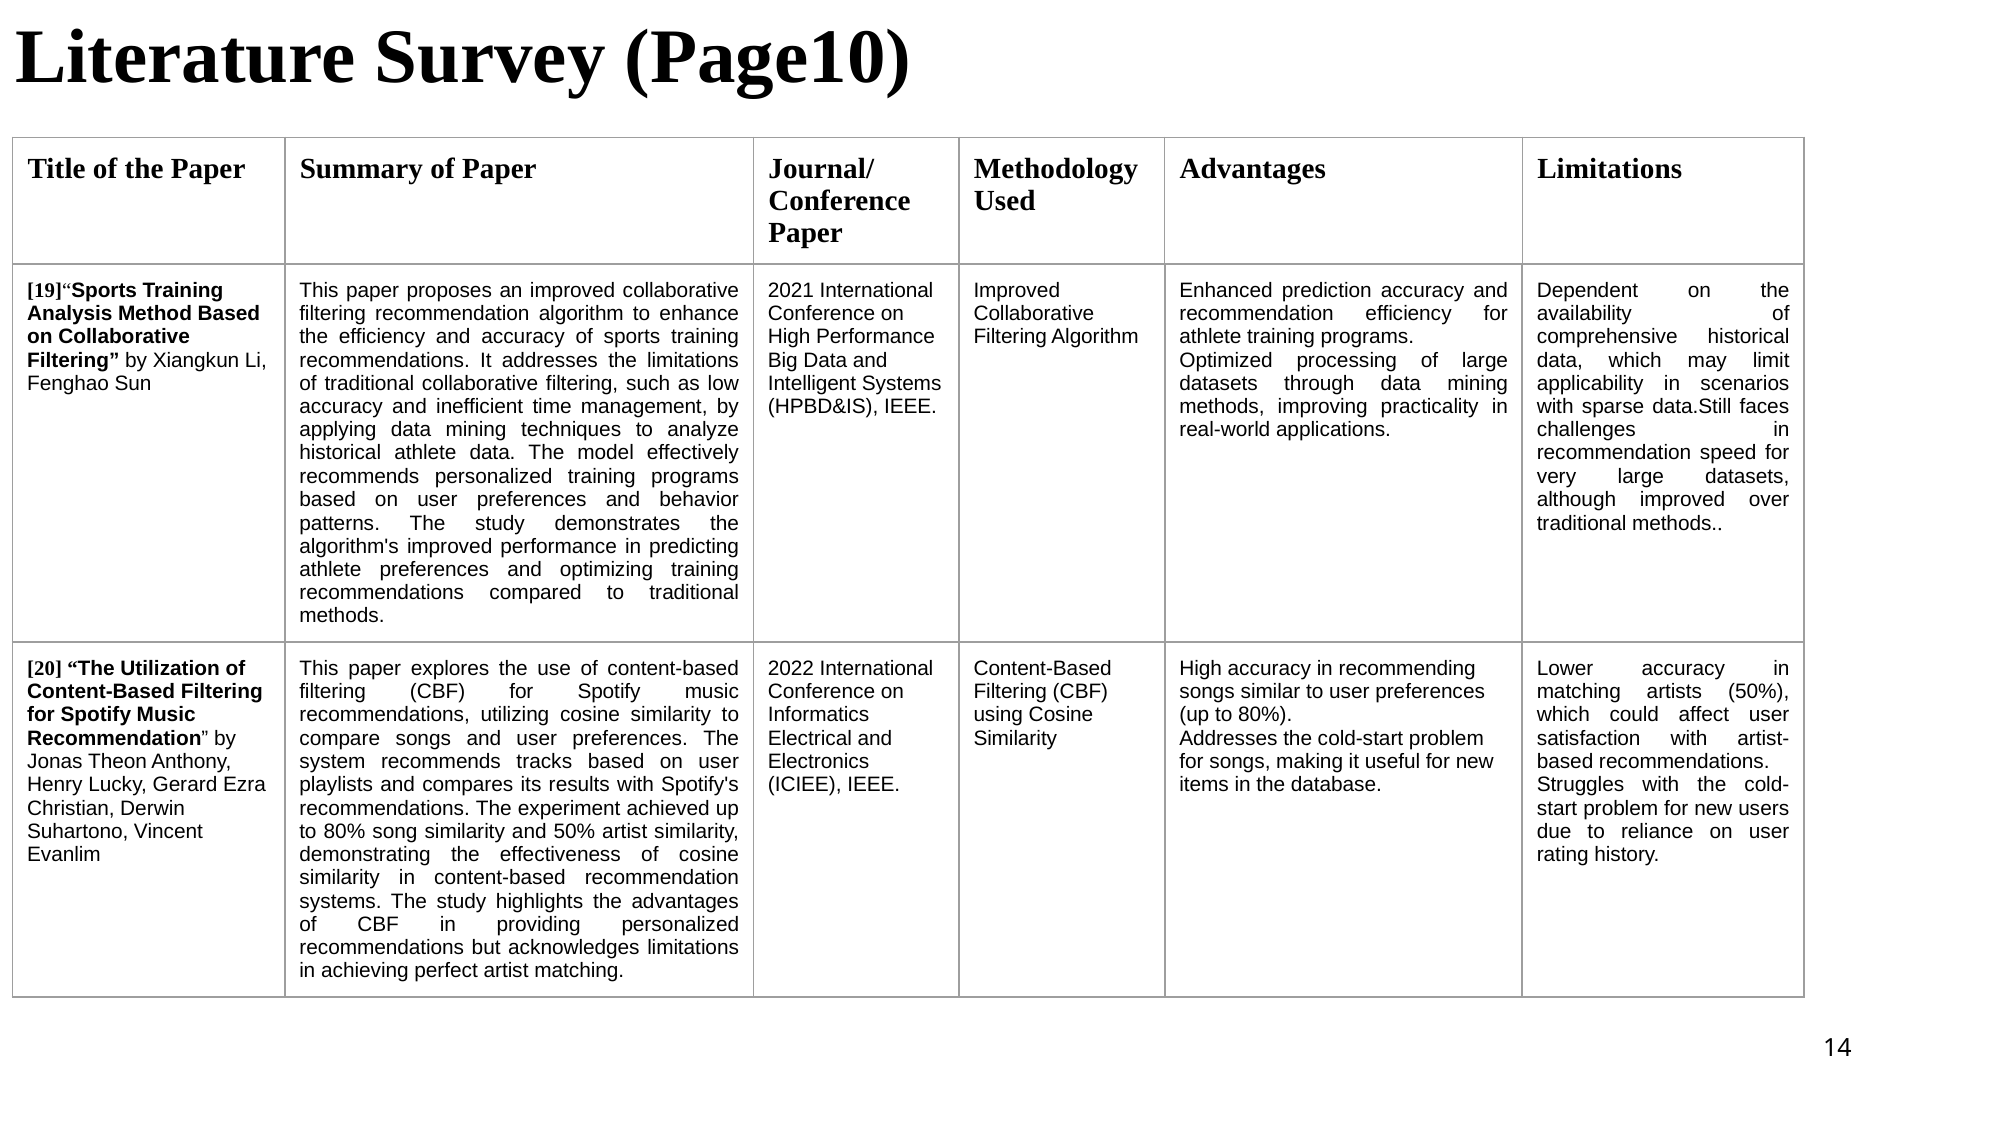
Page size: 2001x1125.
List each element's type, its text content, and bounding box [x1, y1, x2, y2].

table_cell Lower accuracy in matching artists (50%), which could affect user satisfaction with artist-based recommendations. Struggles with the cold-start problem for new users due to reliance on user rating history. [1523, 643, 1803, 996]
table_cell [19]“Sports Training Analysis Method Based on Collaborative Filtering” by Xiangkun Li, Fenghao Sun [13, 265, 284, 641]
table_header Title of the Paper [13, 138, 284, 263]
table_cell Dependent on the availability of comprehensive historical data, which may limit applicability in scenarios with sparse data.Still faces challenges in recommendation speed for very large datasets, although improved over traditional methods.. [1523, 265, 1803, 641]
table_cell 2022 International Conference on Informatics Electrical and Electronics (ICIEE), IEEE. [754, 643, 958, 996]
table_cell This paper proposes an improved collaborative filtering recommendation algorithm to enhance the efficiency and accuracy of sports training recommendations. It addresses the limitations of traditional collaborative filtering, such as low accuracy and inefficient time management, by applying data mining techniques to analyze historical athlete data. The model effectively recommends personalized training programs based on user preferences and behavior patterns. The study demonstrates the algorithm's improved performance in predicting athlete preferences and optimizing training recommendations compared to traditional methods. [286, 265, 753, 641]
table_cell High accuracy in recommending songs similar to user preferences (up to 80%). Addresses the cold-start problem for songs, making it useful for new items in the database. [1166, 643, 1521, 996]
table_cell 2021 International Conference on High Performance Big Data and Intelligent Systems (HPBD&IS), IEEE. [754, 265, 958, 641]
table_header Journal/Conference Paper [754, 138, 958, 263]
table_header Limitations [1523, 138, 1803, 263]
title Literature Survey (Page10) [0, 4, 1750, 106]
table_header Methodology Used [960, 138, 1164, 263]
table_cell Enhanced prediction accuracy and recommendation efficiency for athlete training programs. Optimized processing of large datasets through data mining methods, improving practicality in real-world applications. [1166, 265, 1521, 641]
table_cell Content-Based Filtering (CBF) using Cosine Similarity [960, 643, 1164, 996]
table_cell This paper explores the use of content-based filtering (CBF) for Spotify music recommendations, utilizing cosine similarity to compare songs and user preferences. The system recommends tracks based on user playlists and compares its results with Spotify's recommendations. The experiment achieved up to 80% song similarity and 50% artist similarity, demonstrating the effectiveness of cosine similarity in content-based recommendation systems. The study highlights the advantages of CBF in providing personalized recommendations but acknowledges limitations in achieving perfect artist matching. [286, 643, 753, 996]
table_header Summary of Paper [286, 138, 753, 263]
table_cell Improved Collaborative Filtering Algorithm [960, 265, 1164, 641]
table_header Advantages [1165, 138, 1522, 263]
table_cell [20] “The Utilization of Content-Based Filtering for Spotify Music Recommendation” by Jonas Theon Anthony, Henry Lucky, Gerard Ezra Christian, Derwin Suhartono, Vincent Evanlim [13, 643, 284, 996]
slide_number 14 [1433, 1024, 1867, 1103]
